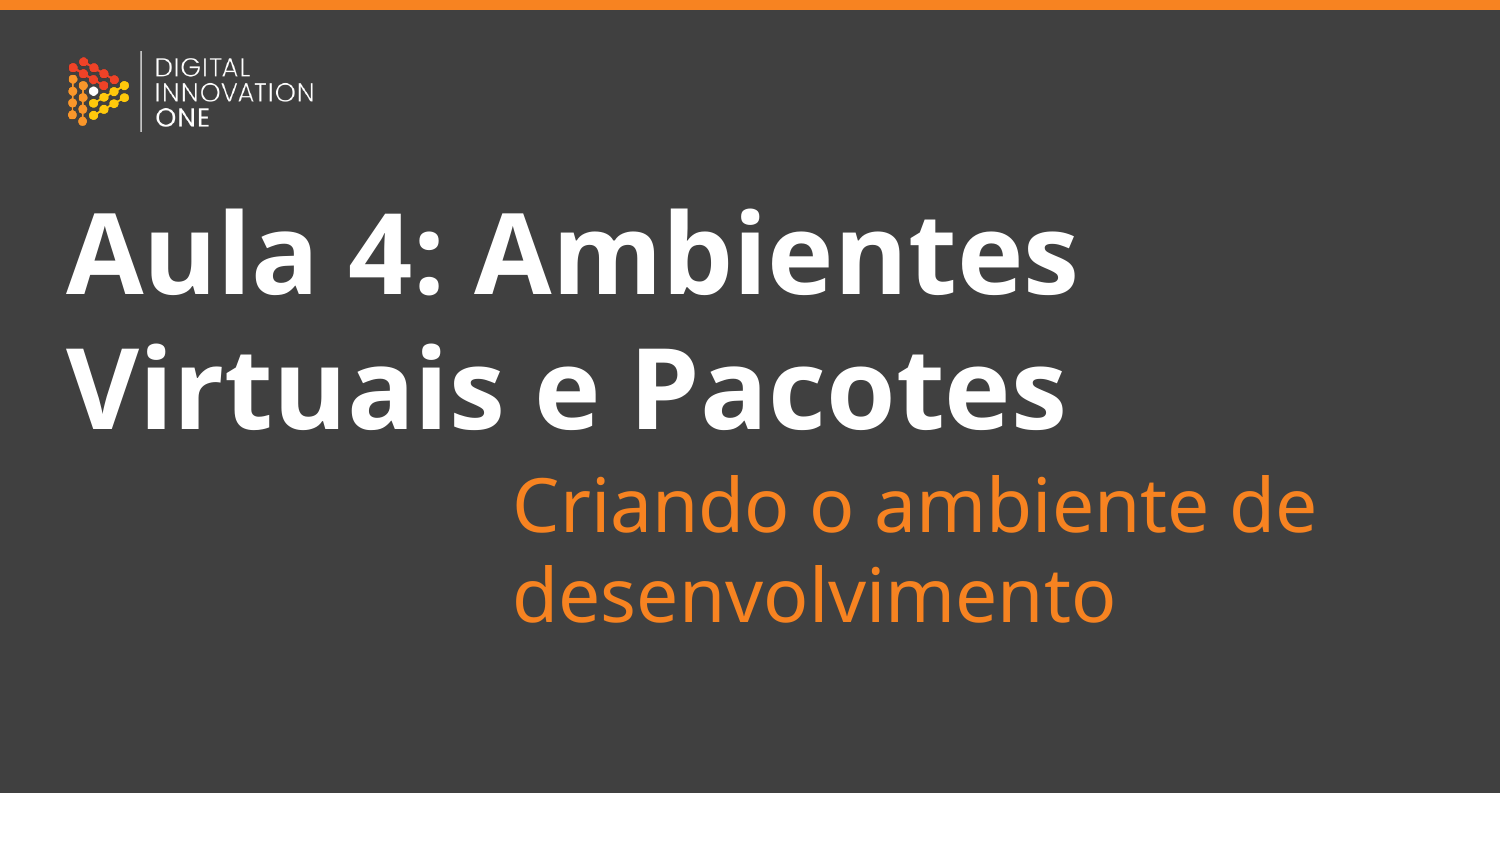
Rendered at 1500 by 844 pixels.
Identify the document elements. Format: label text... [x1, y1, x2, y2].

text_box [0, 10, 1500, 793]
text_box Criando o ambiente de desenvolvimento [497, 498, 1449, 597]
text_box [0, 0, 1500, 10]
text_box [0, 793, 1500, 844]
text_box Aula 4: Ambientes Virtuais e Pacotes [51, 246, 1500, 388]
picture [50, 42, 331, 140]
